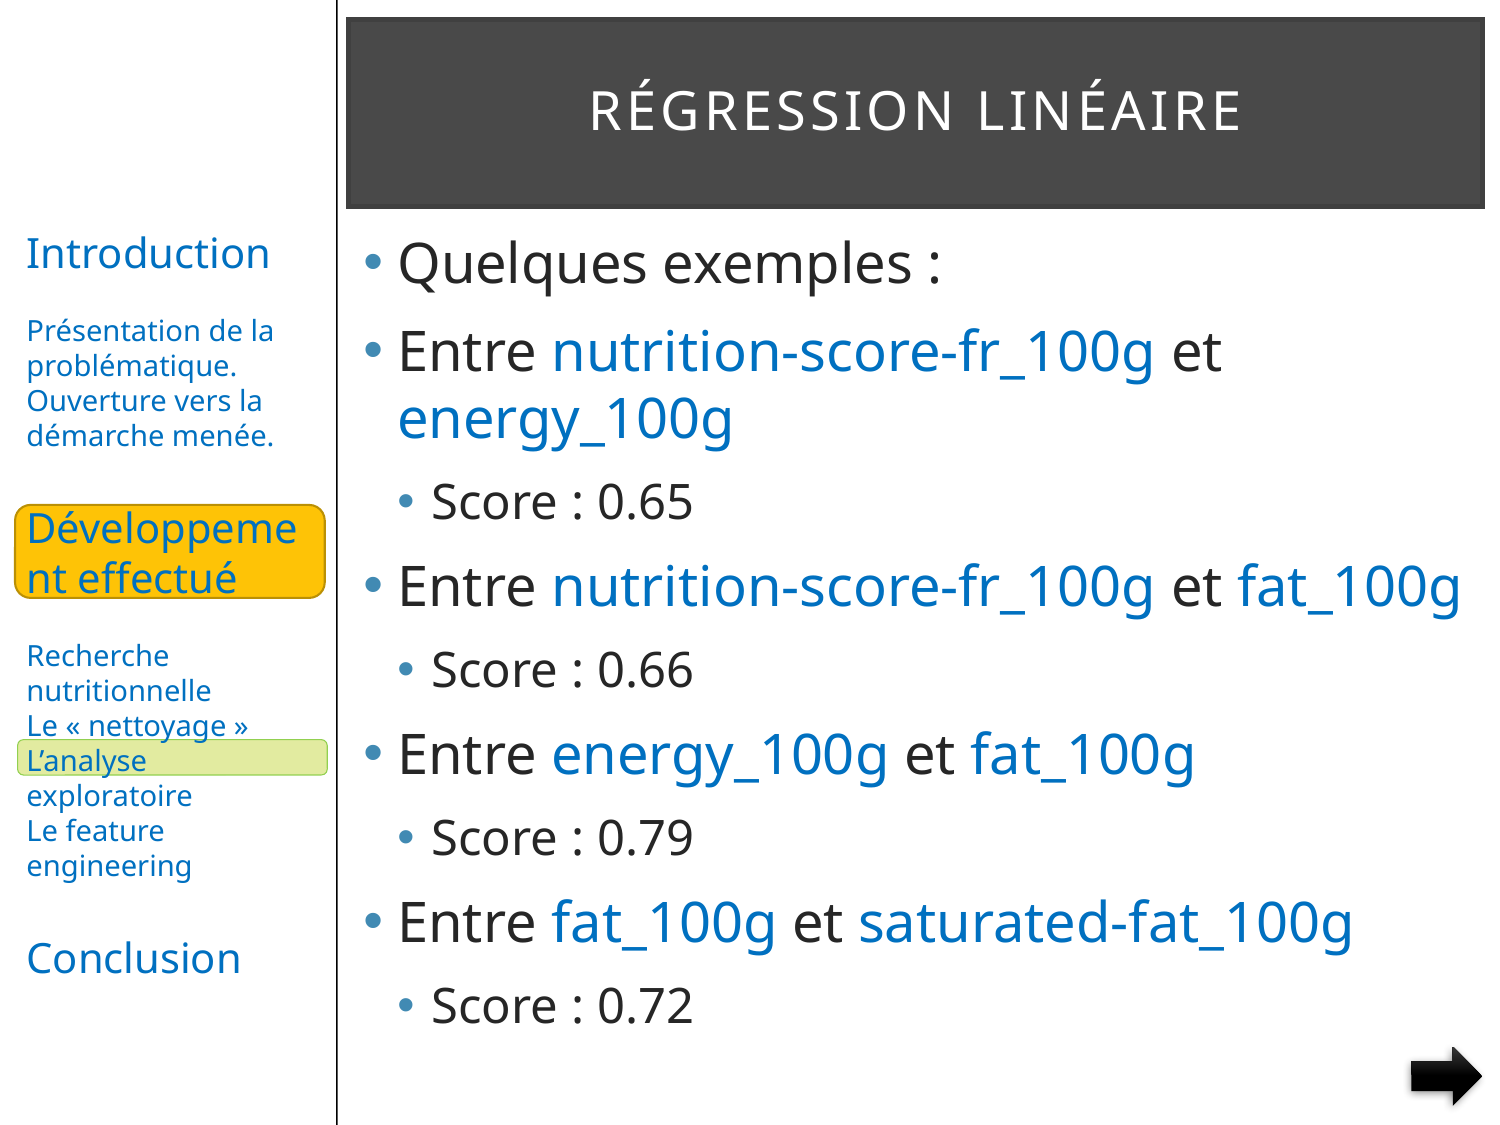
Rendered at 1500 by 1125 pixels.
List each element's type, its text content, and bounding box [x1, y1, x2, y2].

title Régression linéaire [346, 17, 1485, 209]
text_box [1411, 1046, 1483, 1106]
list Quelques exemples : Entre nutrition-score-fr_100g et energy_100g Score : 0.65 Entre nutrition-score-fr_100g et fat_100g Score : 0.66 Entre energy_100g et fat_100g Score : 0.79 Entre fat_100g et saturated-fat_100g Score : 0.72 [348, 219, 1483, 1106]
